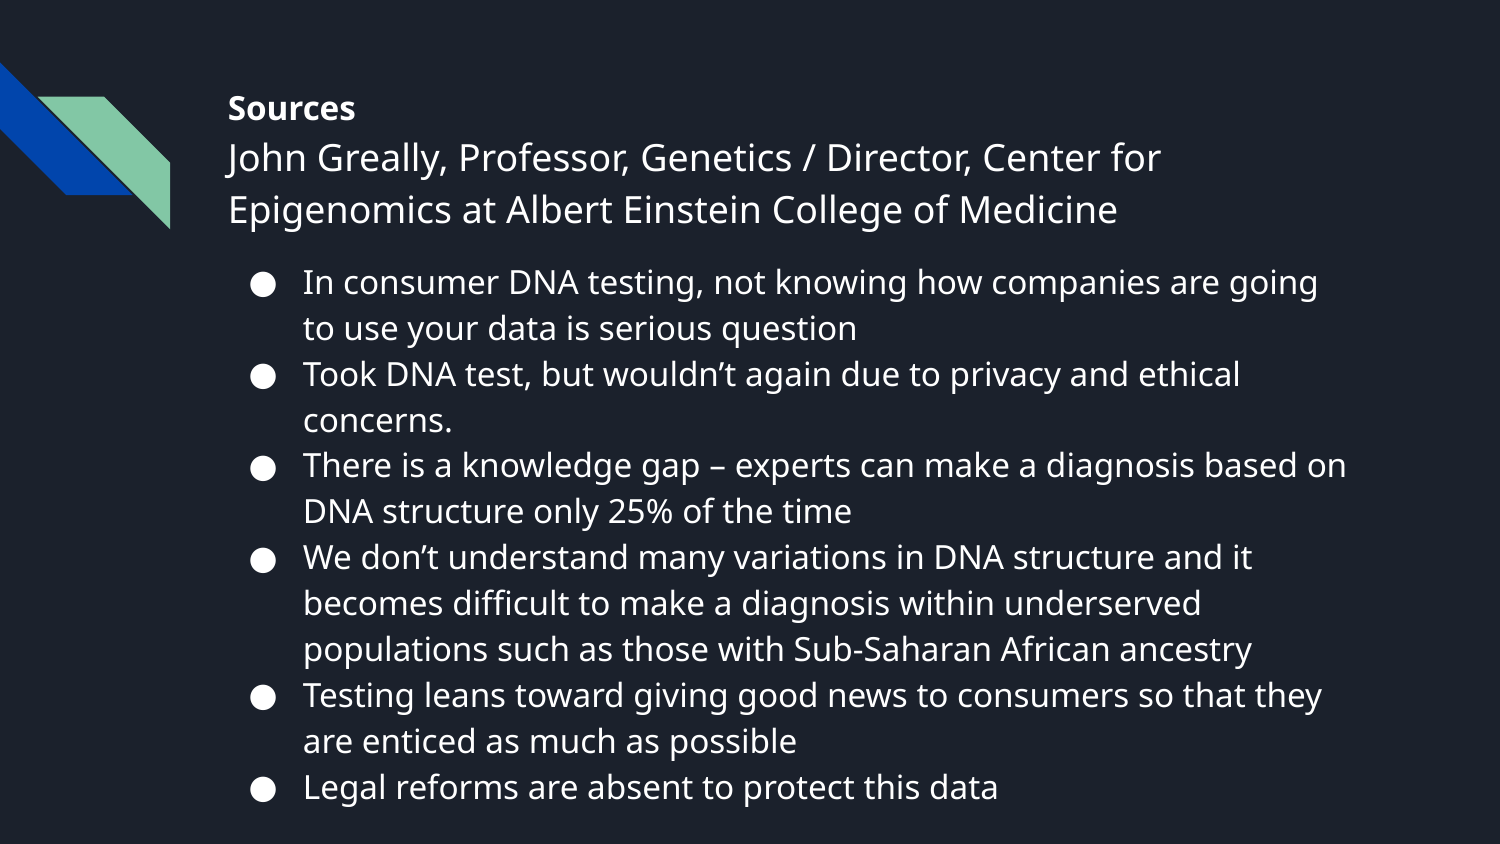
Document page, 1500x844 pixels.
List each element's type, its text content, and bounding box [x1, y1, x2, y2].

title Sources John Greally, Professor, Genetics / Director, Center for Epigenomics at Albert Einstein College of Medicine [212, 66, 1368, 236]
list In consumer DNA testing, not knowing how companies are going to use your data is serious question Took DNA test, but wouldn’t again due to privacy and ethical concerns. There is a knowledge gap – experts can make a diagnosis based on DNA structure only 25% of the time We don’t understand many variations in DNA structure and it becomes difficult to make a diagnosis within underserved populations such as those with Sub-Saharan African ancestry Testing leans toward giving good news to consumers so that they are enticed as much as possible Legal reforms are absent to protect this data [212, 240, 1368, 775]
